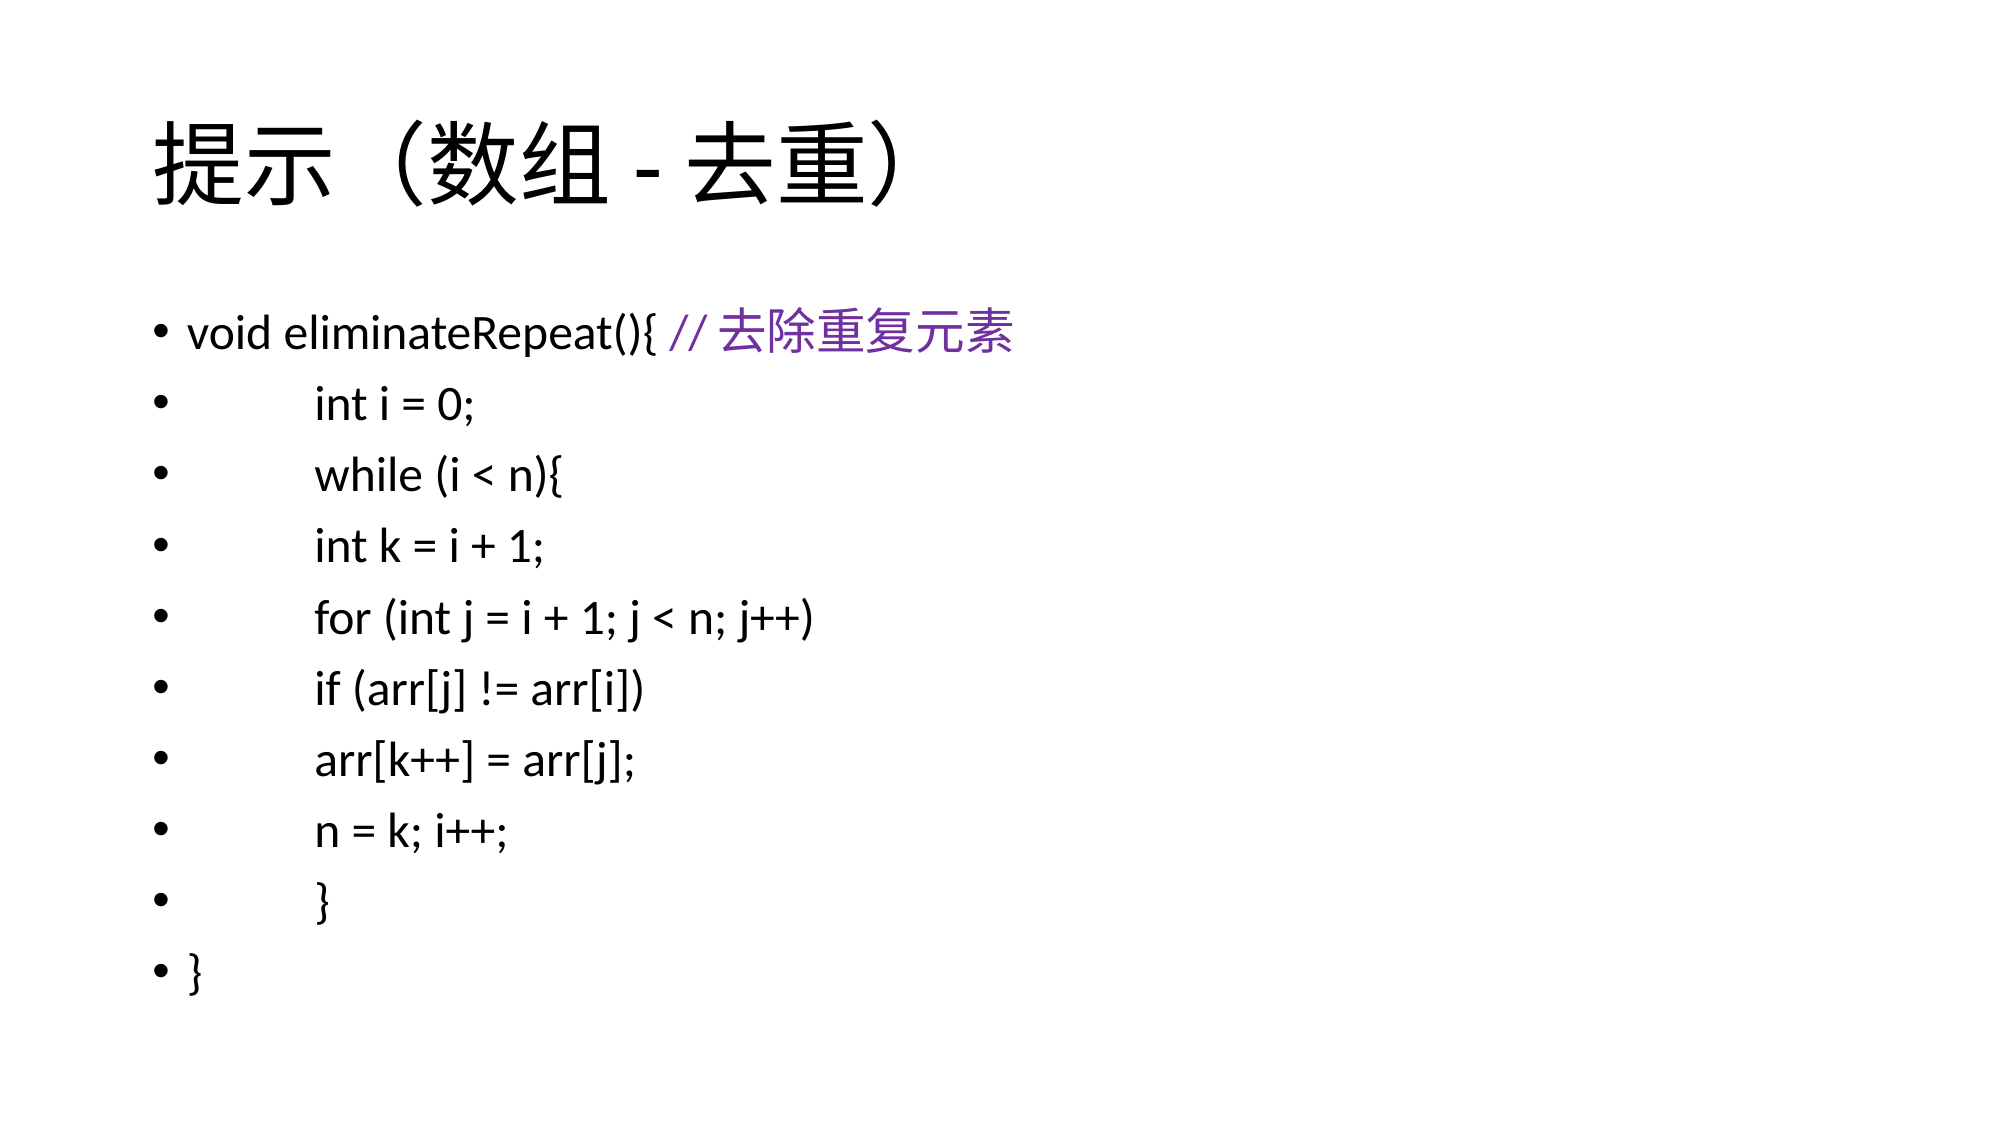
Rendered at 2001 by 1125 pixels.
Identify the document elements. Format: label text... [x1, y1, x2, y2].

title 提示（数组-去重） [137, 59, 1863, 278]
list void eliminateRepeat(){ //去除重复元素 int i = 0; while (i < n){ int k = i + 1; for (int j = i + 1; j < n; j++) if (arr[j] != arr[i]) arr[k++] = arr[j]; n = k; i++; } } [137, 299, 1863, 1014]
